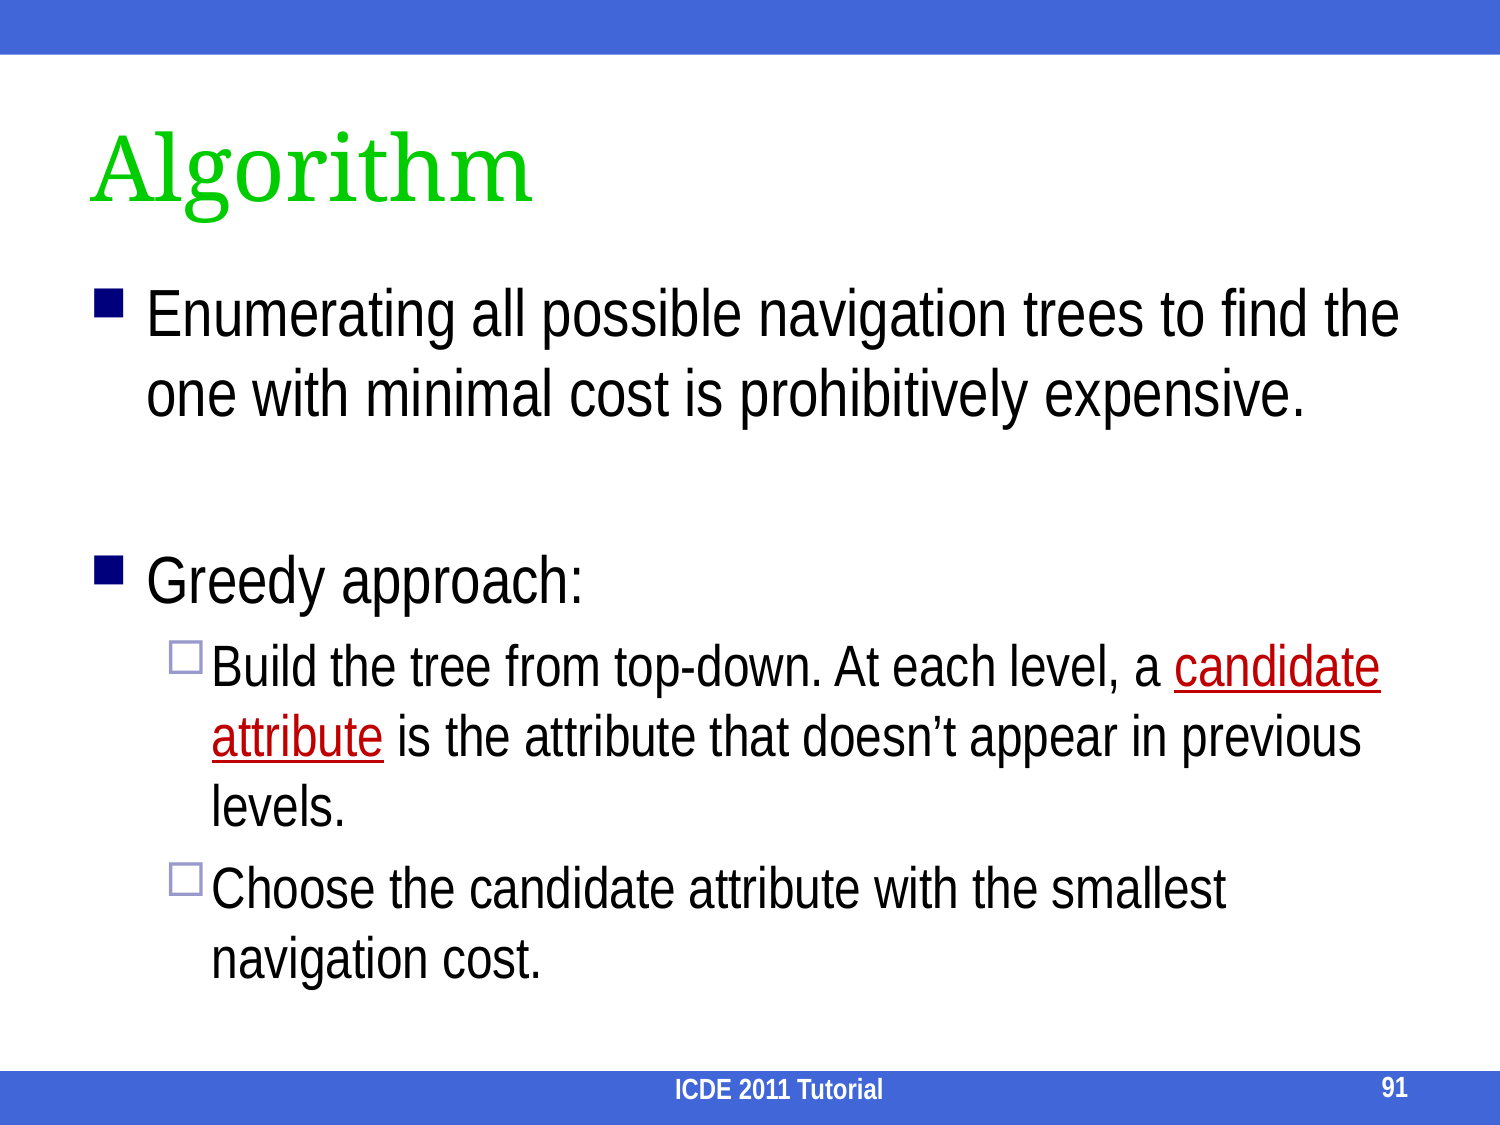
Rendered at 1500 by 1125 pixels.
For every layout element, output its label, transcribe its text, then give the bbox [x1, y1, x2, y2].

title Algorithm [74, 74, 1426, 256]
footer ICDE 2011 Tutorial [348, 1076, 1211, 1113]
list Enumerating all possible navigation trees to find the one with minimal cost is prohibitively expensive. Greedy approach: Build the tree from top-down. At each level, a candidate attribute is the attribute that doesn’t appear in previous levels. Choose the candidate attribute with the smallest navigation cost. [74, 262, 1426, 1059]
slide_number 91 [1234, 1074, 1424, 1111]
